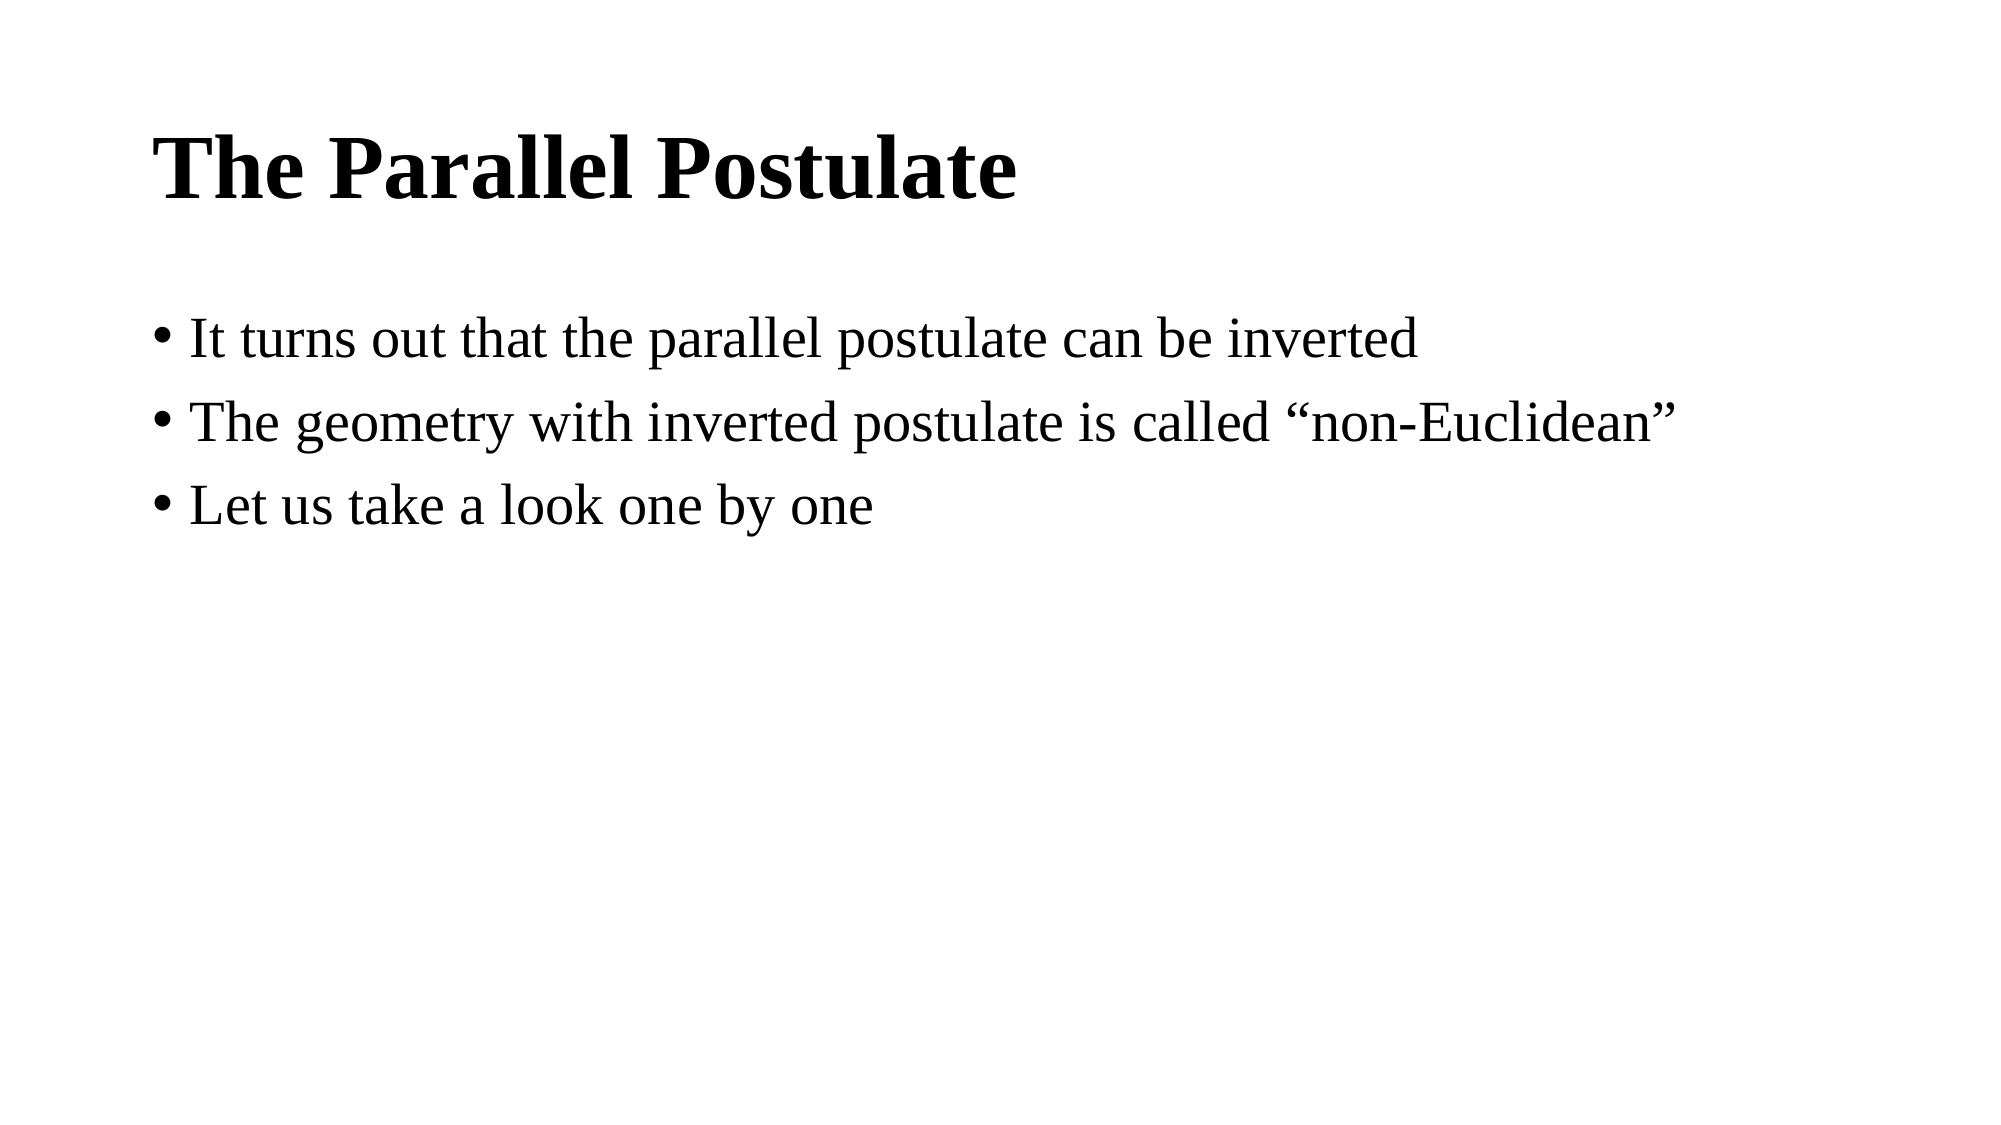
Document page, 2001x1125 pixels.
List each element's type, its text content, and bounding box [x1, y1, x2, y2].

title The Parallel Postulate [137, 59, 1863, 278]
list It turns out that the parallel postulate can be inverted The geometry with inverted postulate is called “non-Euclidean” Let us take a look one by one [137, 299, 1863, 1014]
